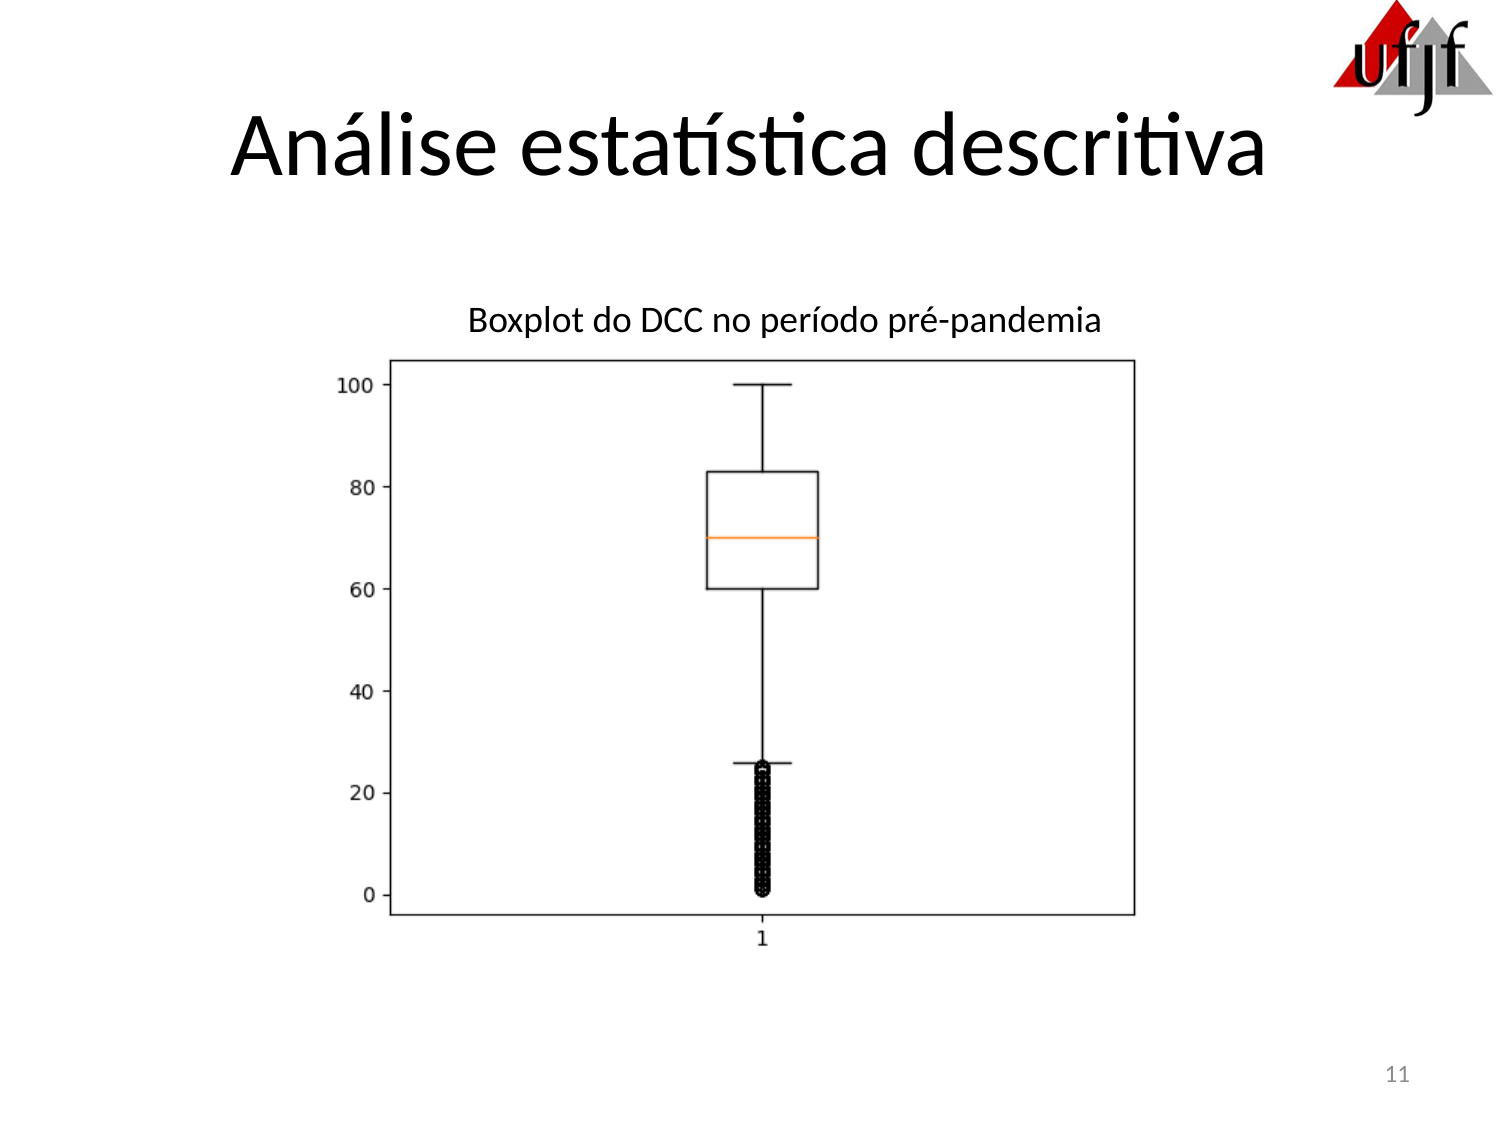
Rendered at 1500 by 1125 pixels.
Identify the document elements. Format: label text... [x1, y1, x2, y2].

picture [1332, 0, 1500, 121]
slide_number 11 [1074, 1042, 1425, 1103]
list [269, 273, 1231, 994]
title Análise estatística descritiva [75, 45, 1425, 233]
